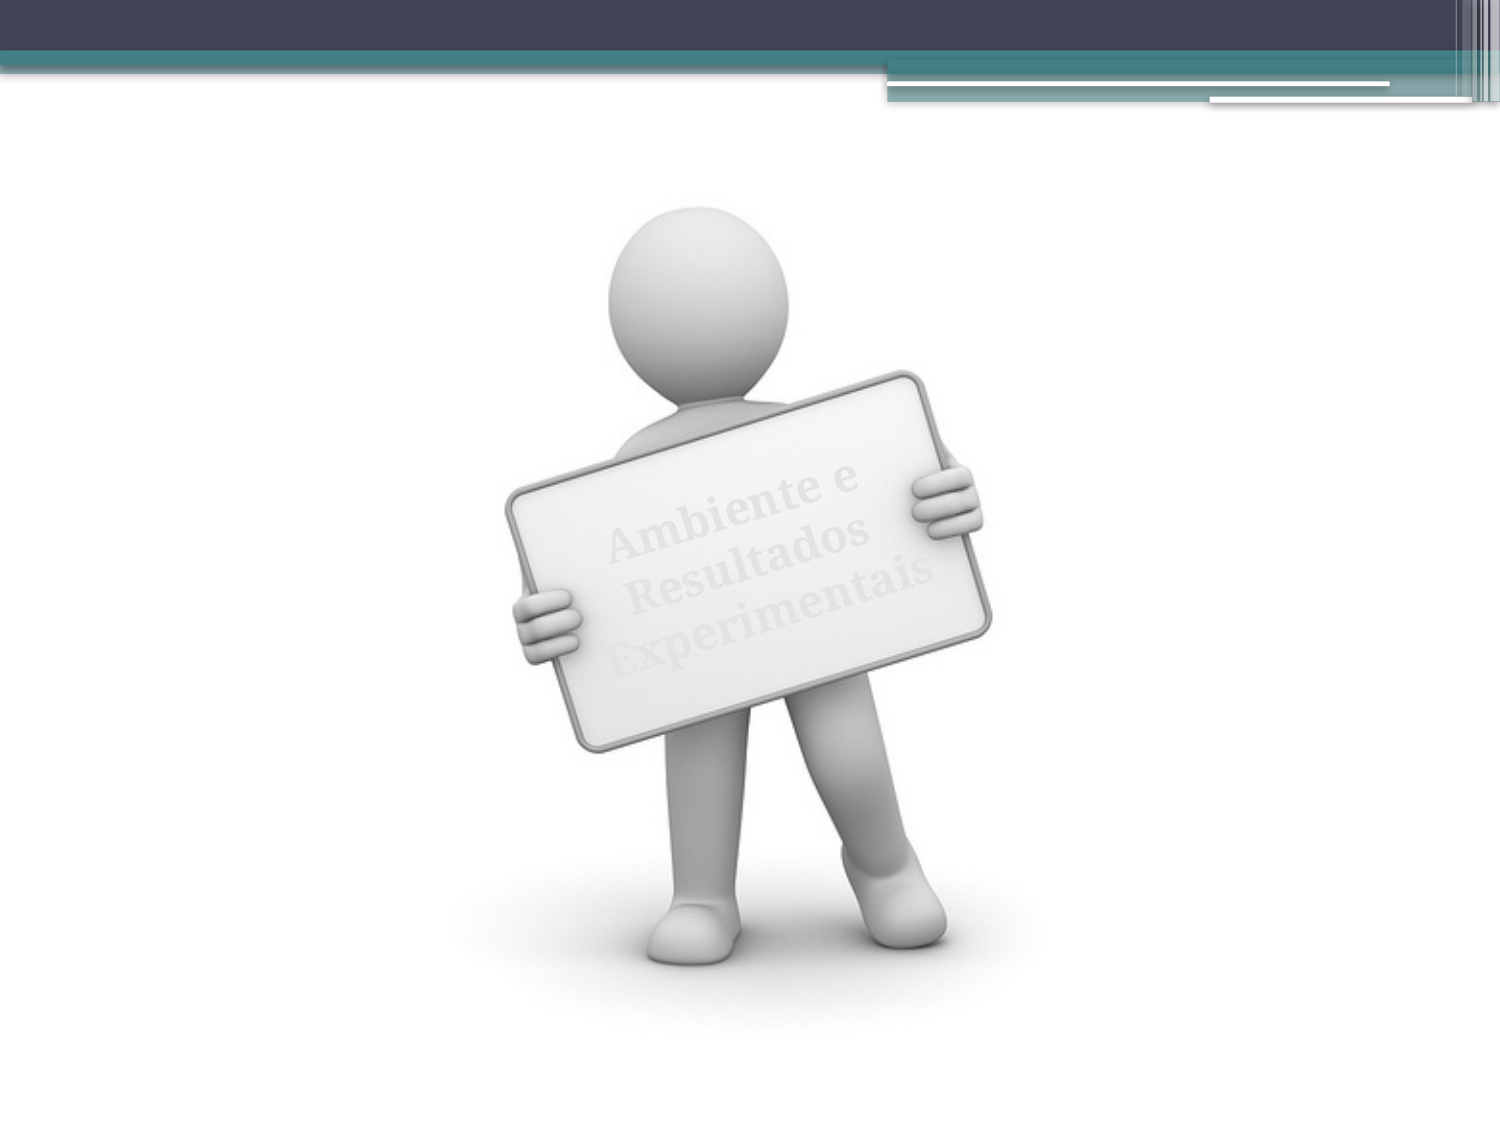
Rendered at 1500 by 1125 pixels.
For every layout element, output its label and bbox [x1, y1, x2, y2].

list [74, 118, 1426, 1079]
